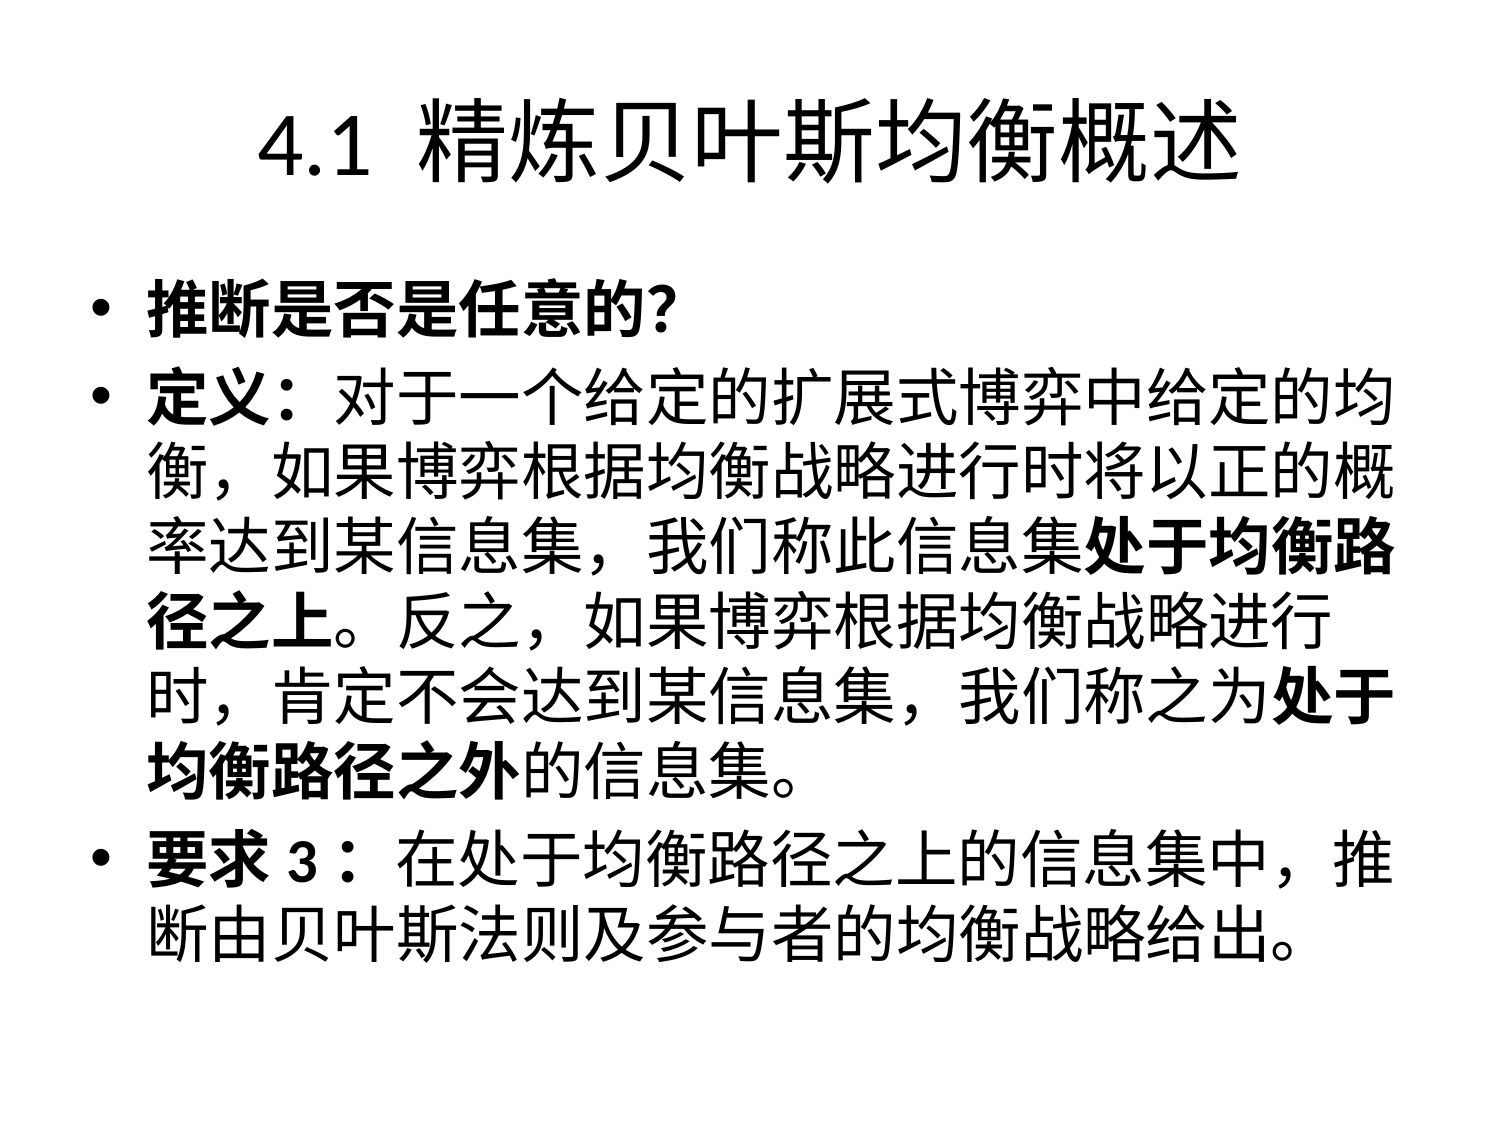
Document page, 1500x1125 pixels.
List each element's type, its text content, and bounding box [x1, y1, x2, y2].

title 4.1 精炼贝叶斯均衡概述 [74, 44, 1426, 233]
list 推断是否是任意的？ 定义：对于一个给定的扩展式博弈中给定的均衡，如果博弈根据均衡战略进行时将以正的概率达到某信息集，我们称此信息集处于均衡路径之上。反之，如果博弈根据均衡战略进行时，肯定不会达到某信息集，我们称之为处于均衡路径之外的信息集。 要求3：在处于均衡路径之上的信息集中，推断由贝叶斯法则及参与者的均衡战略给出。 [74, 262, 1426, 1101]
